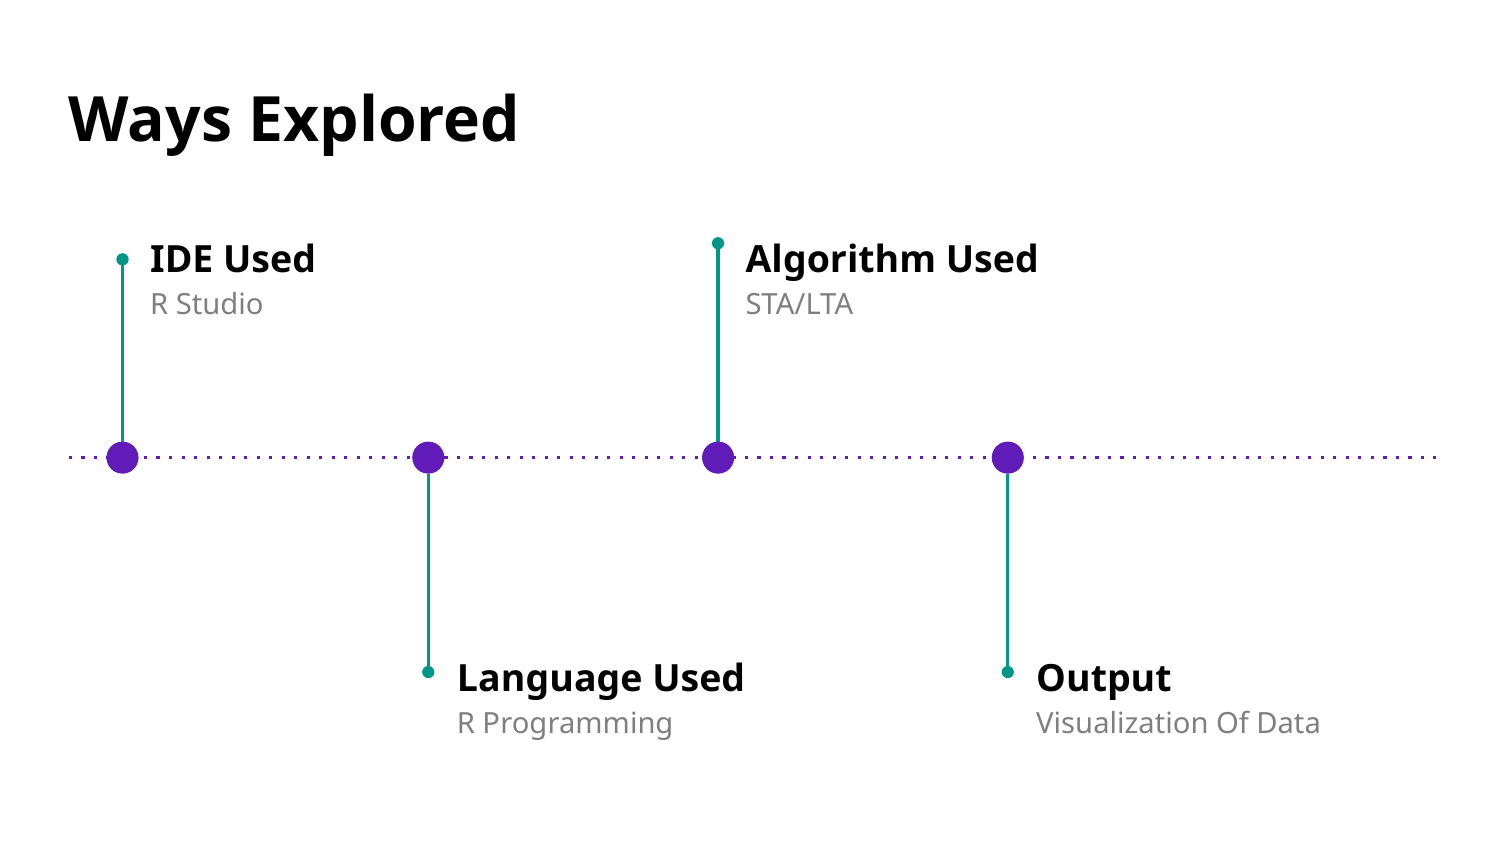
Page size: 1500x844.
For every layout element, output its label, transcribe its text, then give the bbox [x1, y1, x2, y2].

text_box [701, 243, 735, 475]
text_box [106, 259, 139, 474]
list IDE Used R Studio [135, 213, 572, 373]
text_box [411, 441, 445, 673]
list Language Used R Programming [441, 632, 879, 792]
list Output Visualization Of Data [1021, 632, 1458, 792]
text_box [991, 441, 1025, 673]
title Ways Explored [53, 64, 1452, 167]
list Algorithm Used STA/LTA [730, 213, 1168, 373]
